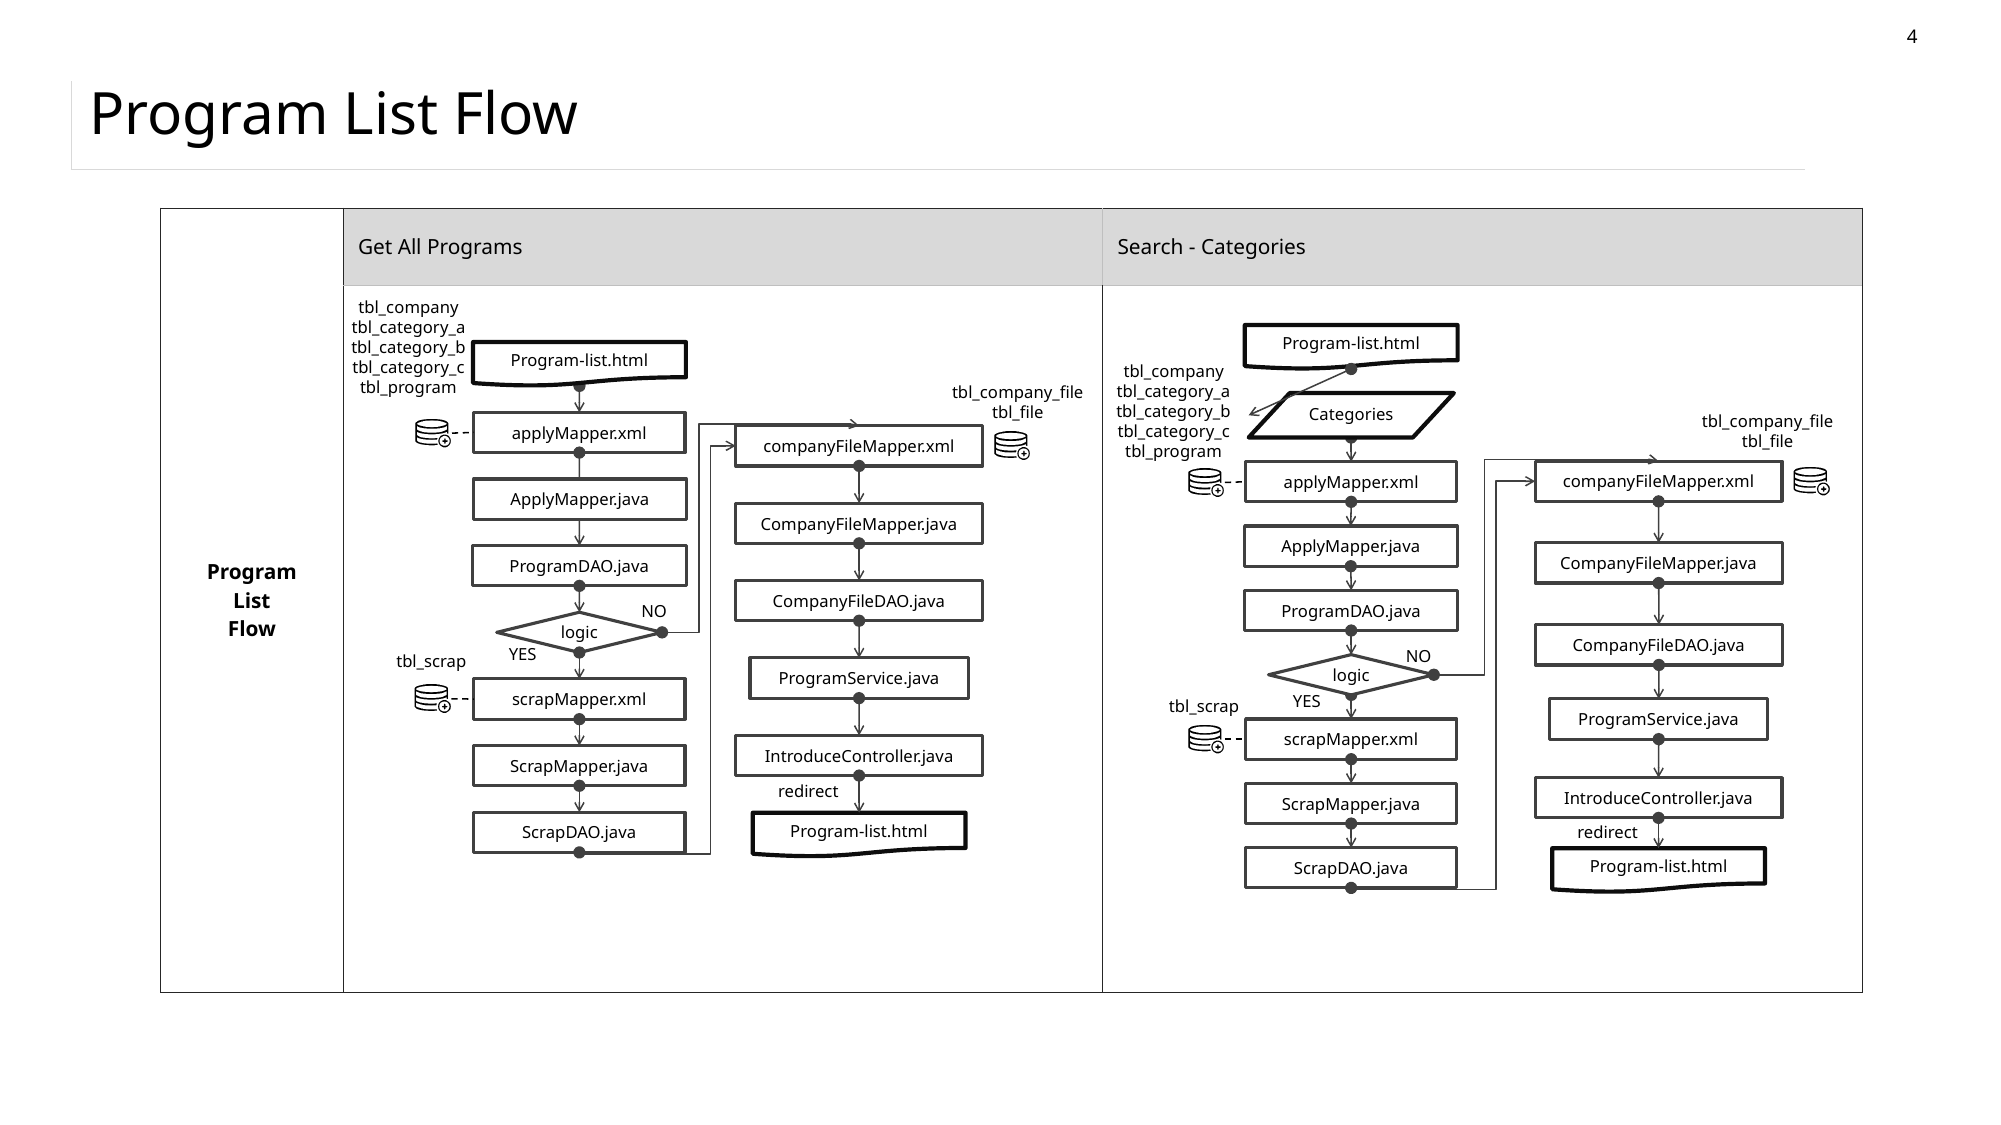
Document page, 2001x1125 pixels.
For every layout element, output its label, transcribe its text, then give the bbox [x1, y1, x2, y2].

text_box IntroduceController.java [1533, 776, 1784, 820]
text_box tbl_scrap [378, 643, 448, 679]
text_box tbl_company tbl_category_a tbl_category_b tbl_category_c tbl_program [336, 289, 481, 404]
text_box ApplyMapper.java [583, 477, 656, 521]
text_box CompanyFileMapper.java [865, 501, 985, 545]
table_header Get All Programs [344, 209, 1102, 285]
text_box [661, 425, 860, 570]
title Program List Flow [74, 61, 1949, 162]
text_box Program-list.html [1242, 322, 1460, 371]
text_box ProgramService.java [866, 656, 970, 700]
text_box ProgramService.java [1652, 697, 1770, 741]
text_box ScrapDAO.java [1243, 846, 1459, 890]
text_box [1433, 460, 1659, 675]
text_box redirect [1562, 814, 1654, 850]
text_box ApplyMapper.java [1242, 524, 1428, 568]
picture [412, 683, 452, 715]
picture [1791, 465, 1831, 497]
text_box applyMapper.xml [472, 410, 687, 455]
table_cell [1103, 286, 1862, 992]
picture [1185, 466, 1226, 499]
text_box applyMapper.xml [1243, 459, 1434, 504]
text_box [1649, 680, 1658, 697]
text_box Categories [1246, 390, 1456, 440]
picture [991, 430, 1032, 462]
text_box companyFileMapper.xml [1658, 459, 1784, 503]
text_box Program-list.html [750, 810, 968, 859]
text_box IntroduceController.java [734, 733, 985, 778]
text_box tbl_company_file tbl_file [937, 374, 1099, 430]
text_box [1239, 592, 1647, 777]
text_box ScrapMapper.java [1243, 785, 1459, 826]
text_box redirect [763, 773, 854, 809]
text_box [1182, 469, 1243, 504]
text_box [1182, 726, 1243, 783]
picture [1185, 723, 1226, 755]
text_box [453, 570, 862, 728]
text_box Program-list.html [1550, 846, 1768, 894]
text_box ApplyMapper.java [472, 477, 575, 521]
text_box 4 [1892, 17, 2000, 58]
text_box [409, 420, 472, 455]
text_box CompanyFileDAO.java [1663, 623, 1784, 667]
table_cell [344, 286, 1102, 992]
table_header Program List Flow [161, 209, 343, 992]
text_box ScrapMapper.java [472, 743, 687, 788]
text_box tbl_company tbl_category_a tbl_category_b tbl_category_c tbl_program [1101, 353, 1246, 469]
table_header Search - Categories [1103, 209, 1862, 285]
text_box ProgramDAO.java [471, 544, 656, 569]
text_box tbl_scrap [1151, 688, 1234, 724]
text_box ScrapDAO.java [472, 810, 687, 854]
text_box tbl_company_file tbl_file [1687, 403, 1849, 459]
text_box Program-list.html [470, 339, 688, 388]
text_box companyFileMapper.xml [859, 424, 985, 468]
text_box CompanyFileDAO.java [866, 578, 985, 623]
text_box CompanyFileMapper.java [1663, 541, 1784, 585]
picture [412, 417, 453, 449]
